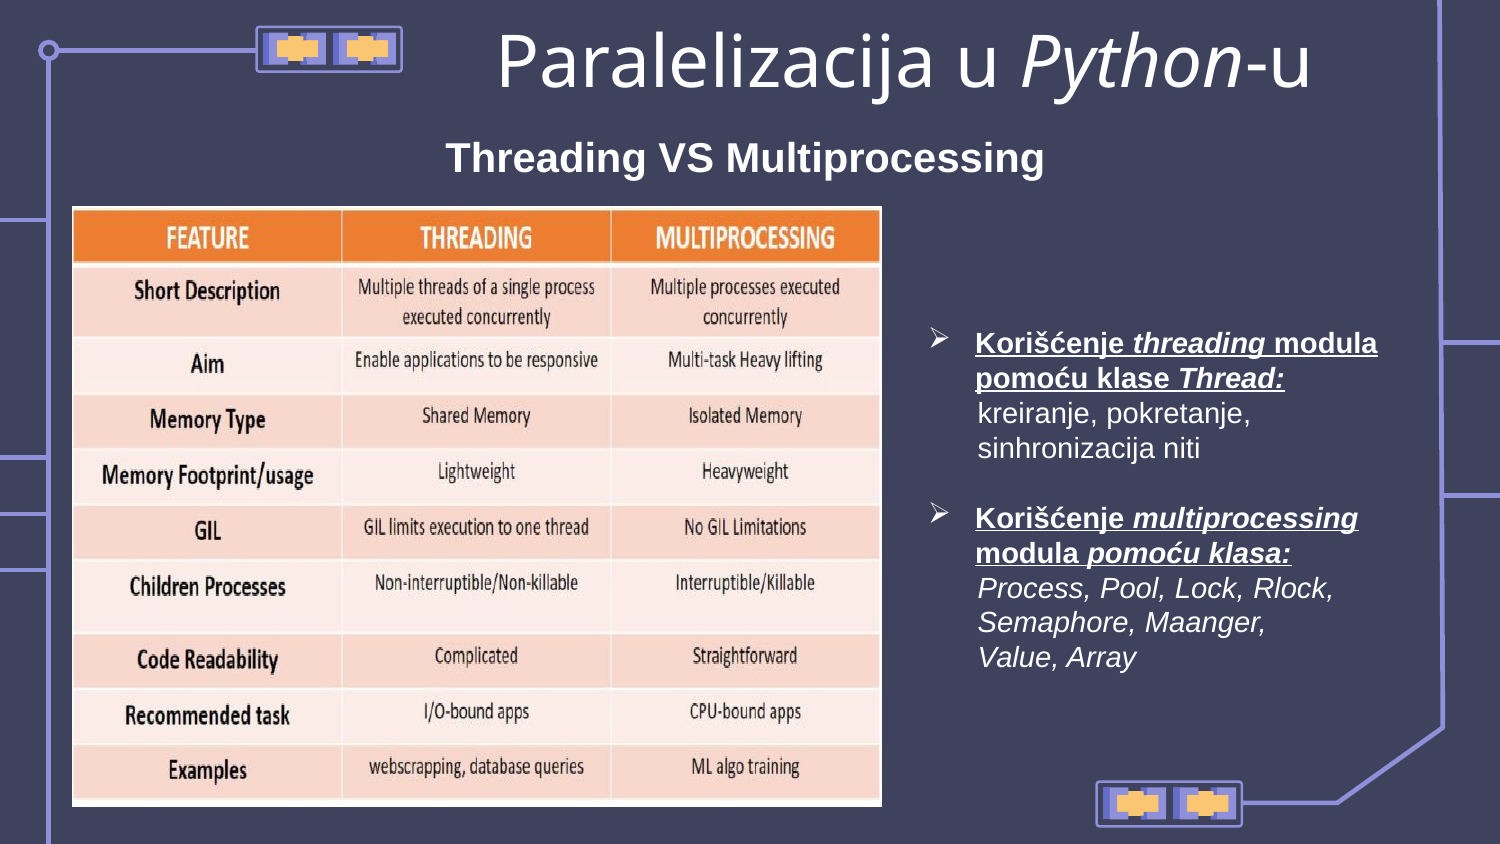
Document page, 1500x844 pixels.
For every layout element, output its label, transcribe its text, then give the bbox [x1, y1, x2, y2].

title Paralelizacija u Python-u [480, 0, 1500, 94]
text_box Threading VS Multiprocessing [72, 123, 1420, 189]
text_box Korišćenje threading modula pomoću klase Thread: kreiranje, pokretanje, sinhronizacija niti Korišćenje multiprocessing modula pomoću klasa: Process, Pool, Lock, Rlock, Semaphore, Maanger, Value, Array [913, 316, 1435, 717]
picture [71, 205, 882, 807]
